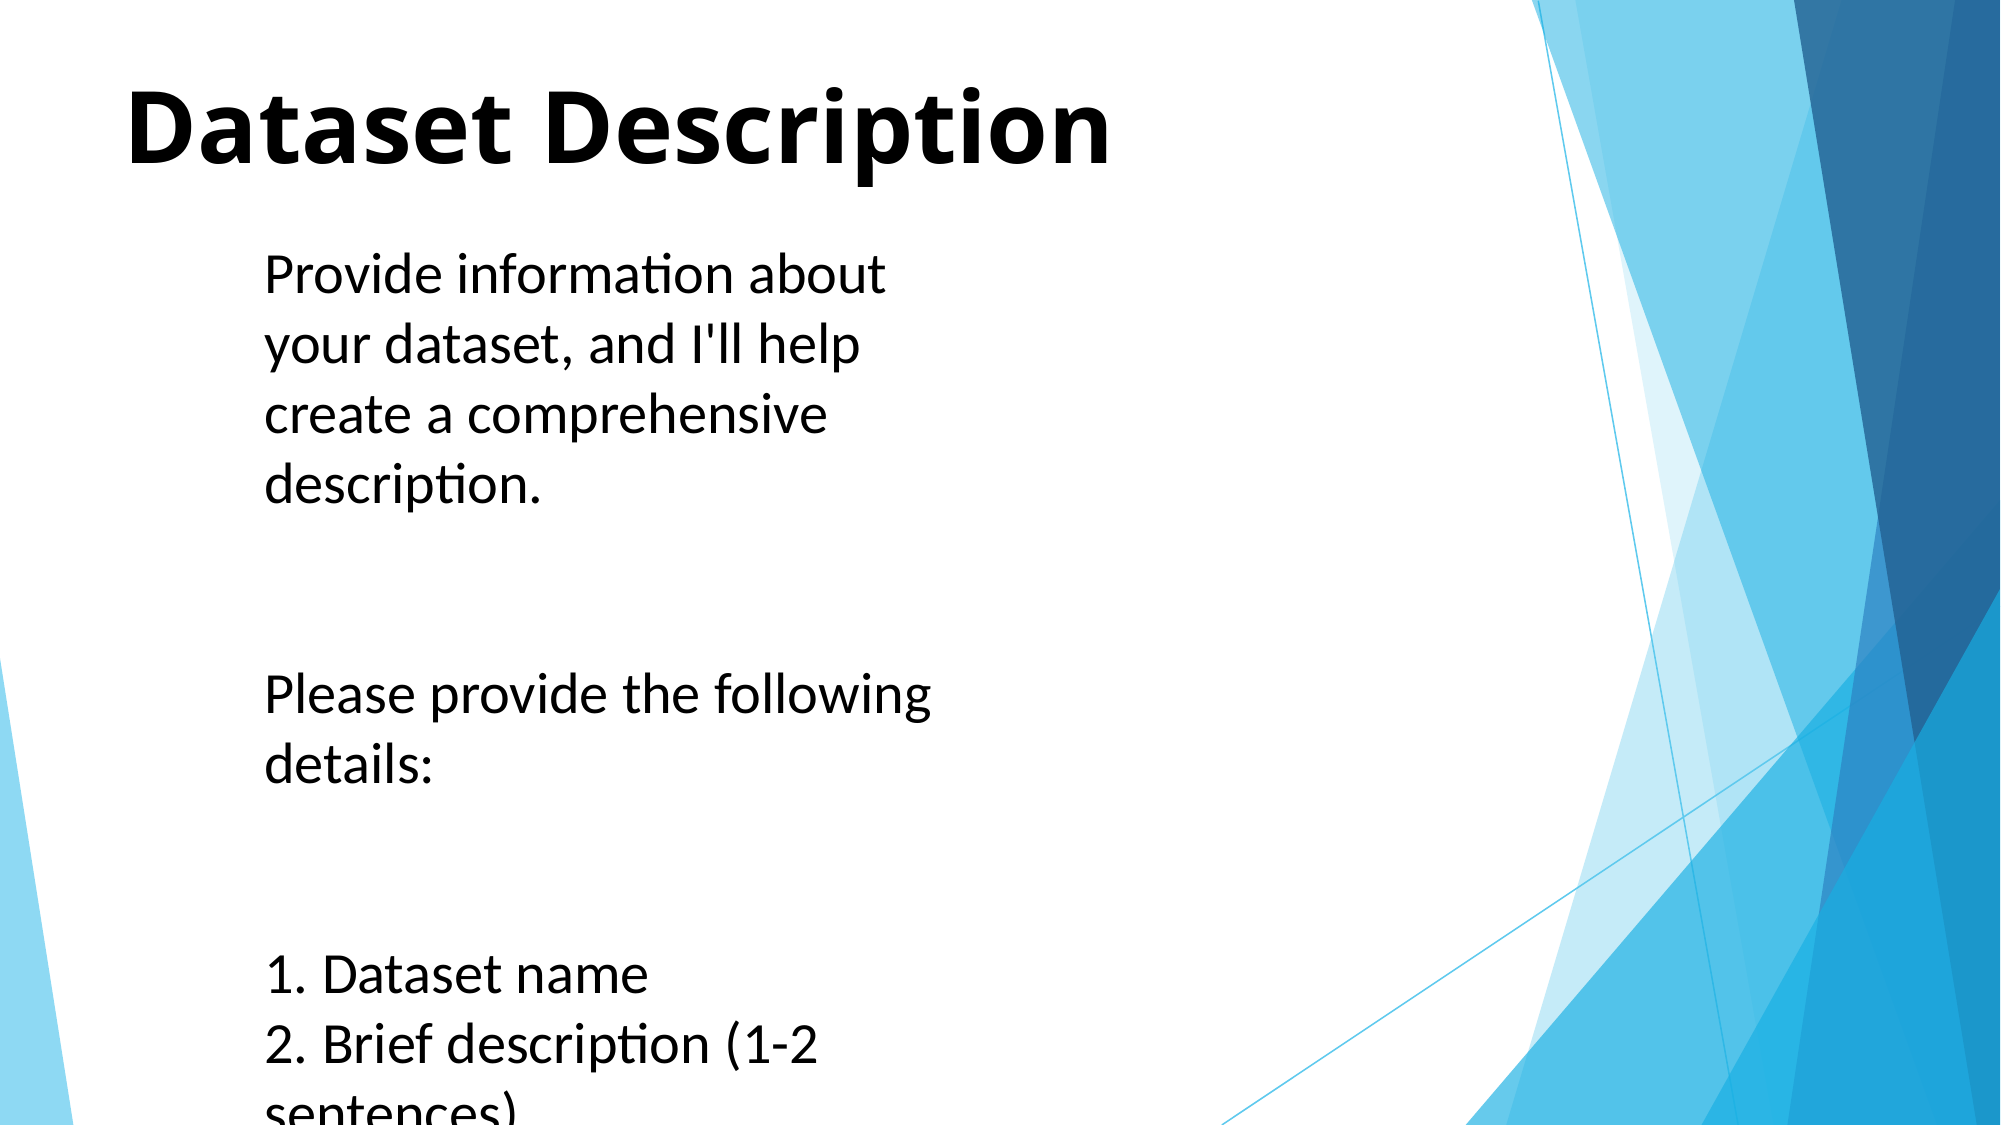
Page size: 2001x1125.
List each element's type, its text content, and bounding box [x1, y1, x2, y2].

text_box Provide information about your dataset, and I'll help create a comprehensive description. Please provide the following details: 1. Dataset name 2. Brief description (1-2 sentences) 3. Dataset type (public/private, structured/semi-structured/unstructured) 4. Data format (CSV, JSON, Excel, etc.) 5. Number of records/rows 6. File size (MB/GB) 7. Variables/attributes (list names and data types) 8. Target variable (if applicable, for prediction/modeling) 9. Data collection source/method 10. Time period/date range 11. Geographic location (if applicable) 12. Missing values/noisy data handling 13. Data validation methods 14. Intended use 15. License/usage rights Or provide answers to these questions: 1. What problem does your dataset aim to solve? 2. What insights can be gained from your dataset? 3. Who is the target audience? 4. How was the data collected? 5. Are there any specific features or variables? I'll help organize this information into a clear and concise dataset description. Format: *Dataset Name* *Description* *Dataset Characteristics* - Type: - Format: - Size: - Number of records: *Data Features* - Variables: - Attributes: - Target Variable: *Data Collection* - Source: - Method: - Time Period: - Location: *Data Quality* - Missing Values: - Noisy Data: - Validation: *Usage* - Intended Use: - License: Let's get started! [249, 227, 1000, 1125]
title Dataset Description [123, 63, 1877, 182]
